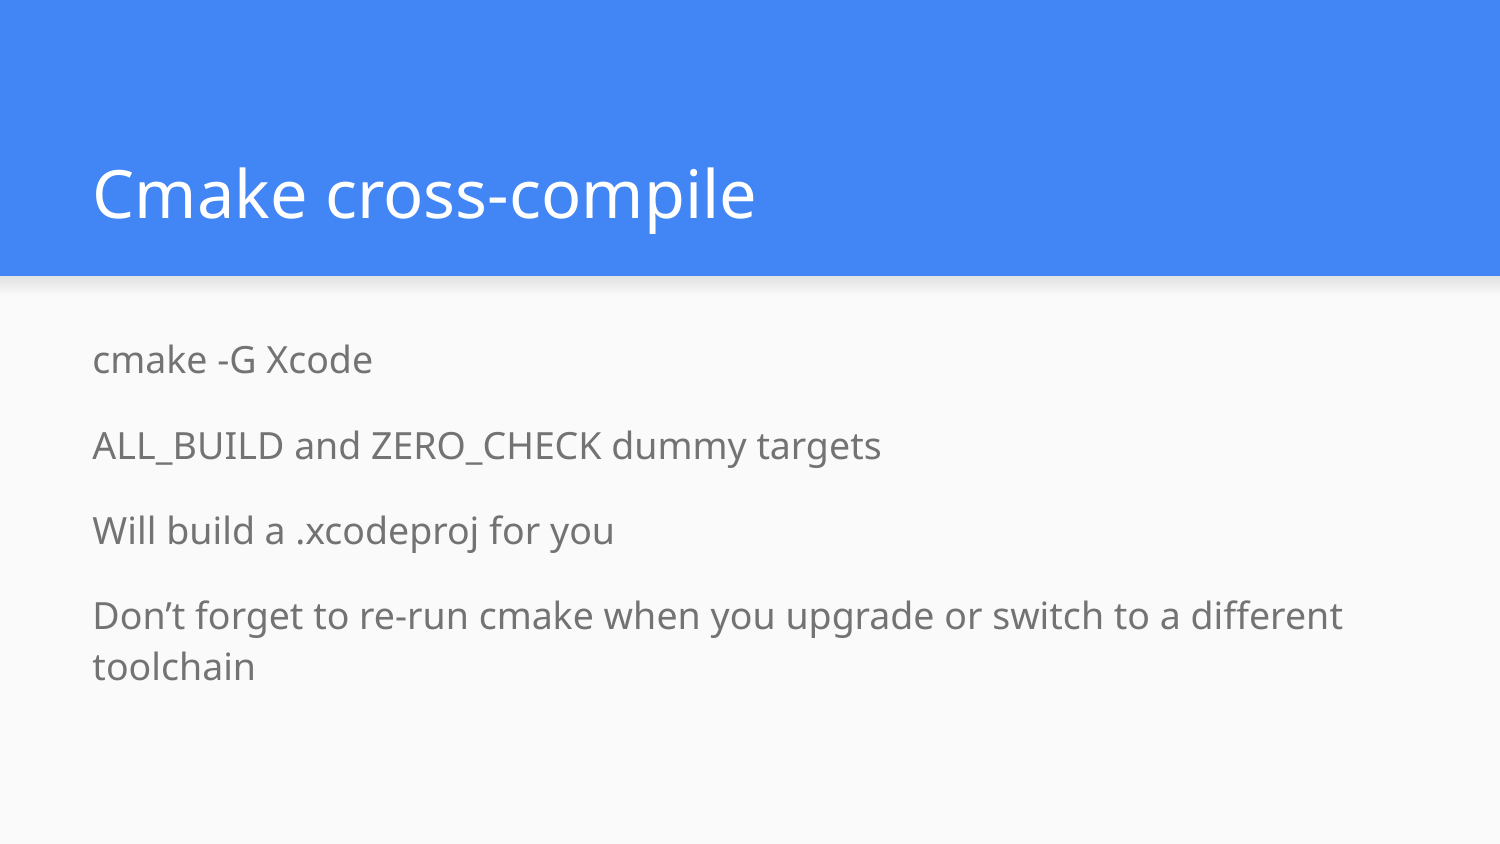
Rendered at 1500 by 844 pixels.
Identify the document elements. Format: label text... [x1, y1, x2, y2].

title Cmake cross-compile [77, 121, 1427, 248]
list cmake -G Xcode ALL_BUILD and ZERO_CHECK dummy targets Will build a .xcodeproj for you Don’t forget to re-run cmake when you upgrade or switch to a different toolchain [77, 314, 1427, 760]
